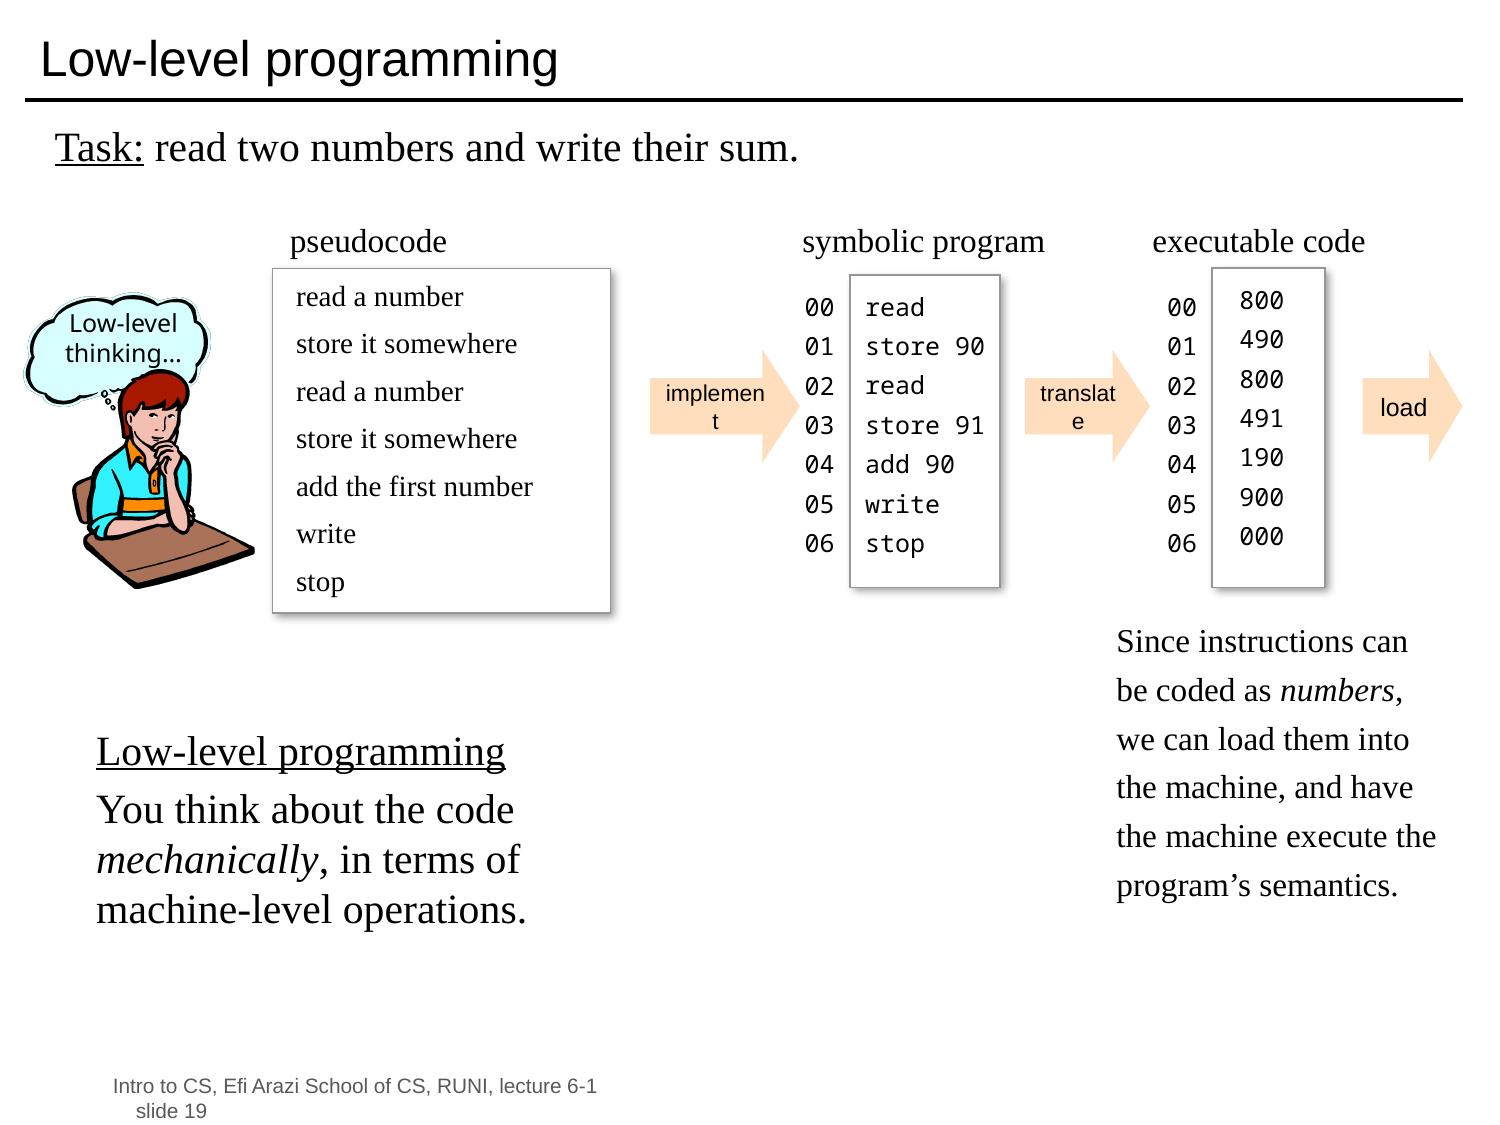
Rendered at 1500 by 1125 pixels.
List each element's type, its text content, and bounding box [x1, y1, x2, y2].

picture [22, 291, 255, 589]
text_box read a number store it somewhere read a number store it somewhere add the first number write stop [272, 268, 611, 613]
text_box Low-level programming You think about the code mechanically, in terms of machine-level operations. [81, 716, 611, 979]
text_box load [1404, 350, 1463, 463]
title Low-level programming [24, 12, 1463, 100]
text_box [649, 212, 1401, 651]
text_box pseudocode [275, 212, 647, 275]
text_box Task: read two numbers and write their sum. [37, 112, 1238, 163]
text_box Since instructions can be coded as numbers, we can load them into the machine, and have the machine execute the program’s semantics. [1087, 612, 1475, 901]
